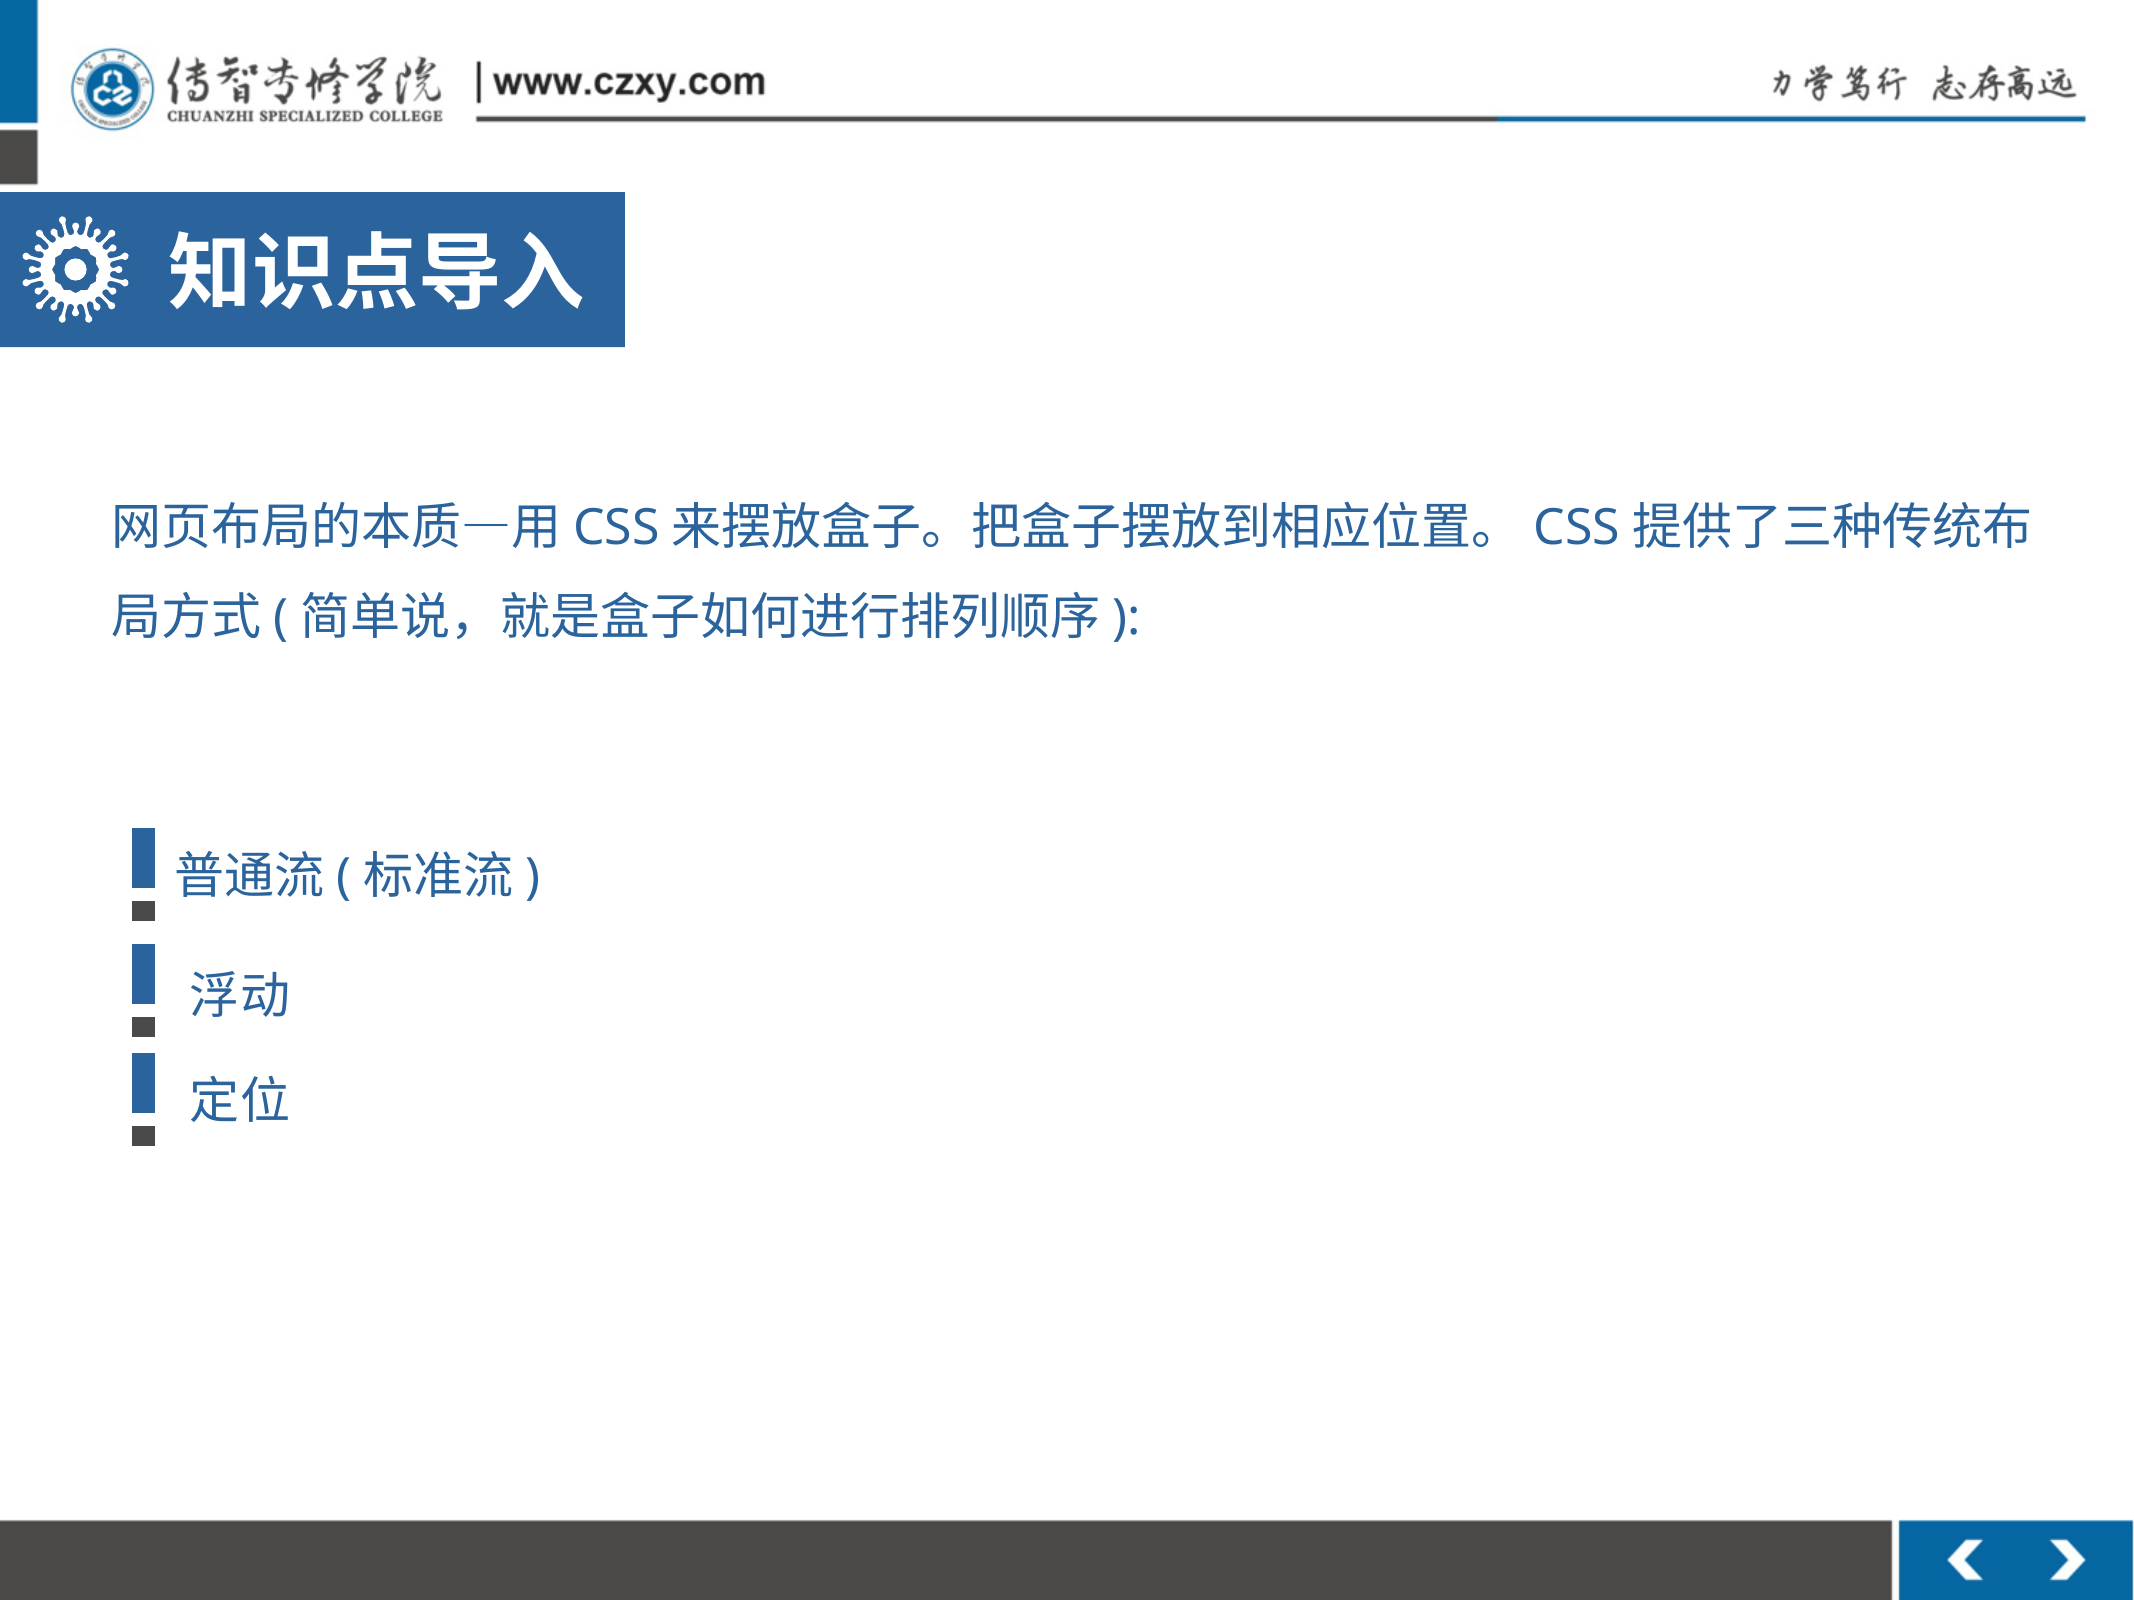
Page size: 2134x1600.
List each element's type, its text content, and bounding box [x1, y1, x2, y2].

text_box 网页布局的本质—用CSS来摆放盒子。把盒子摆放到相应位置。CSS提供了三种传统布 局方式(简单说，就是盒子如何进行排列顺序): [102, 455, 2041, 653]
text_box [0, 191, 626, 348]
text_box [129, 825, 158, 923]
picture [0, 0, 2134, 1600]
text_box 定位 [181, 1060, 299, 1138]
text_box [129, 1050, 158, 1149]
text_box 浮动 [181, 955, 299, 1032]
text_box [129, 942, 158, 1040]
text_box 普通流(标准流) [166, 835, 549, 912]
